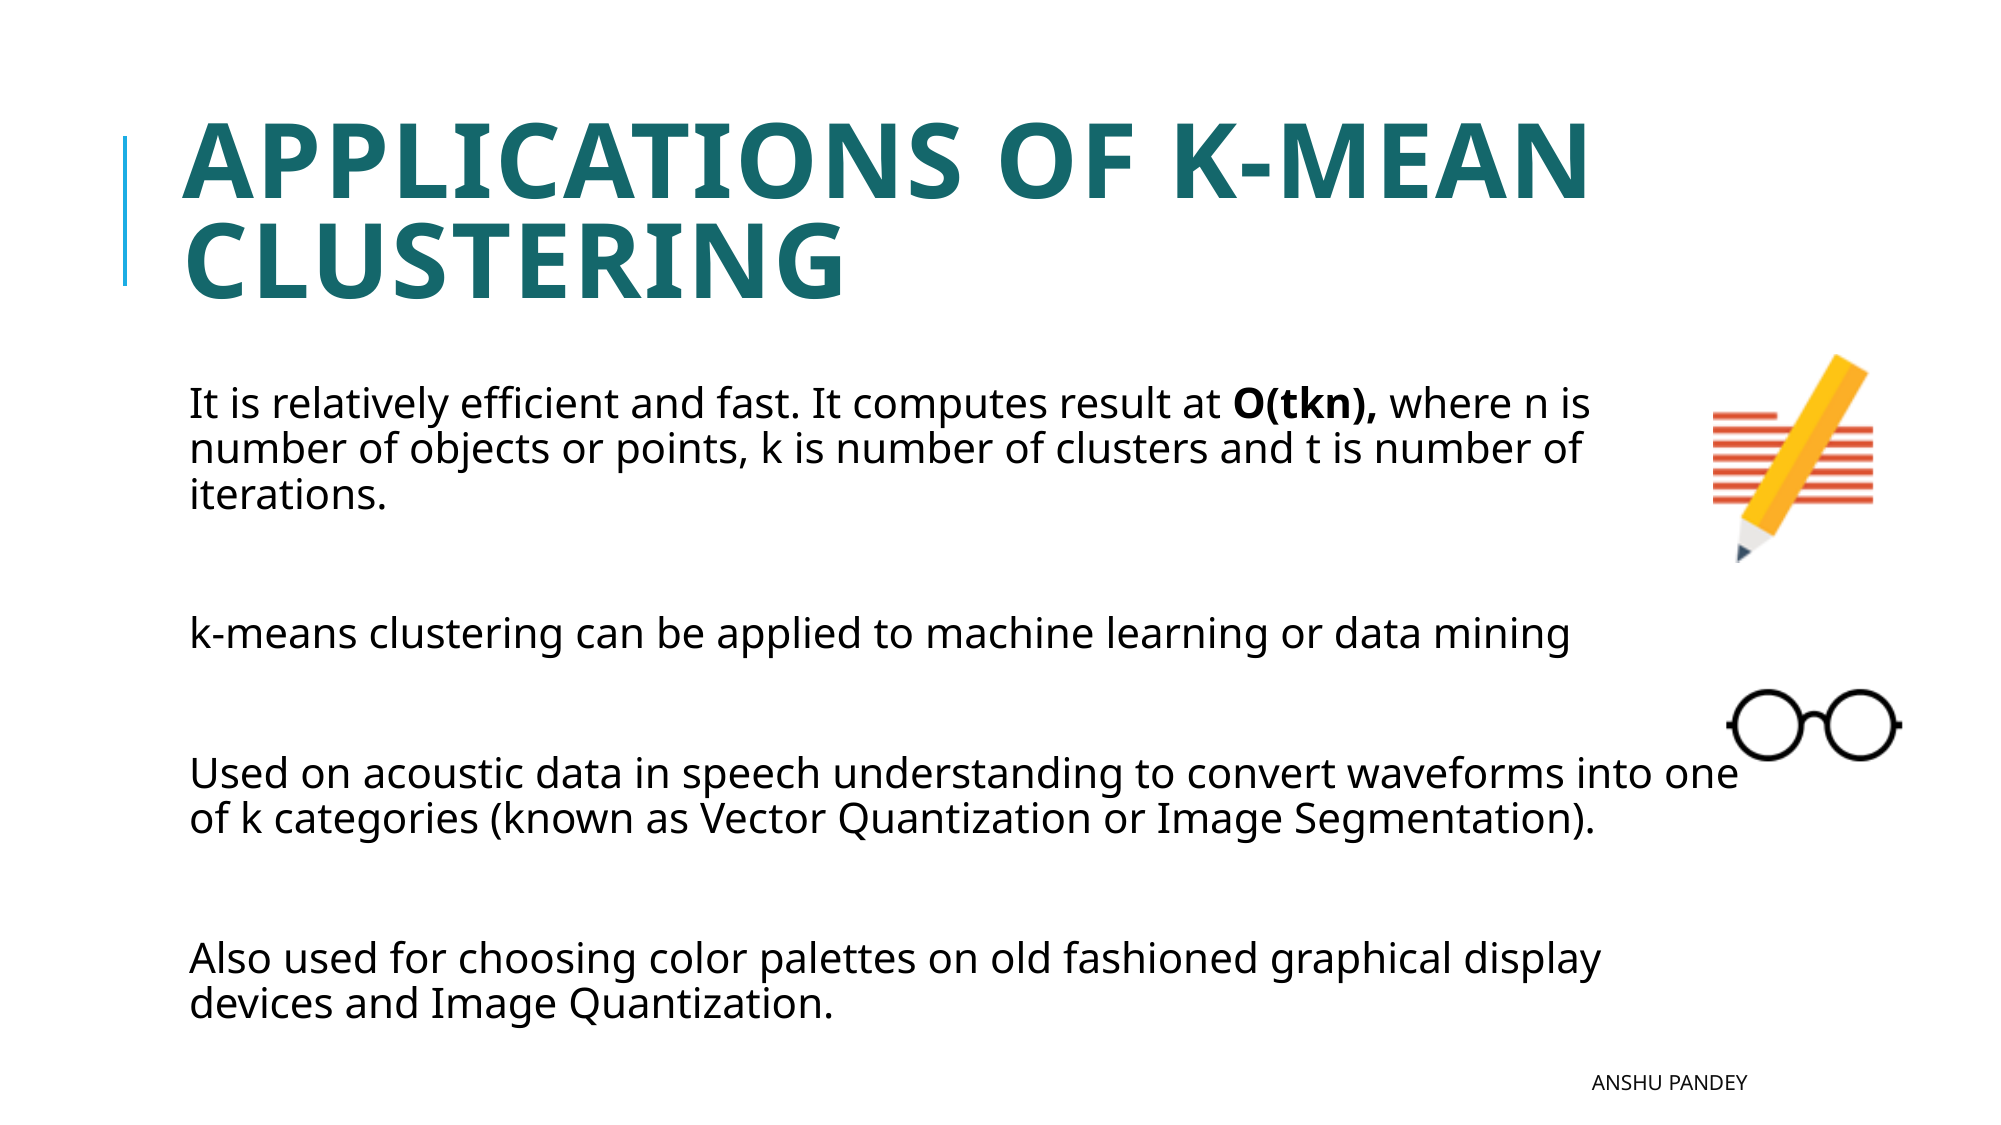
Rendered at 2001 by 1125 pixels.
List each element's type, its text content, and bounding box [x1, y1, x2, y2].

picture [1713, 625, 1915, 826]
title Applications of K-Mean Clustering [168, 96, 1763, 342]
picture [1713, 353, 1923, 563]
list It is relatively efficient and fast. It computes result at O(tkn), where n is number of objects or points, k is number of clusters and t is number of iterations. k-means clustering can be applied to machine learning or data mining Used on acoustic data in speech understanding to convert waveforms into one of k categories (known as Vector Quantization or Image Segmentation). Also used for choosing color palettes on old fashioned graphical display devices and Image Quantization. [168, 375, 1763, 1035]
footer Anshu Pandey [794, 1061, 1763, 1107]
